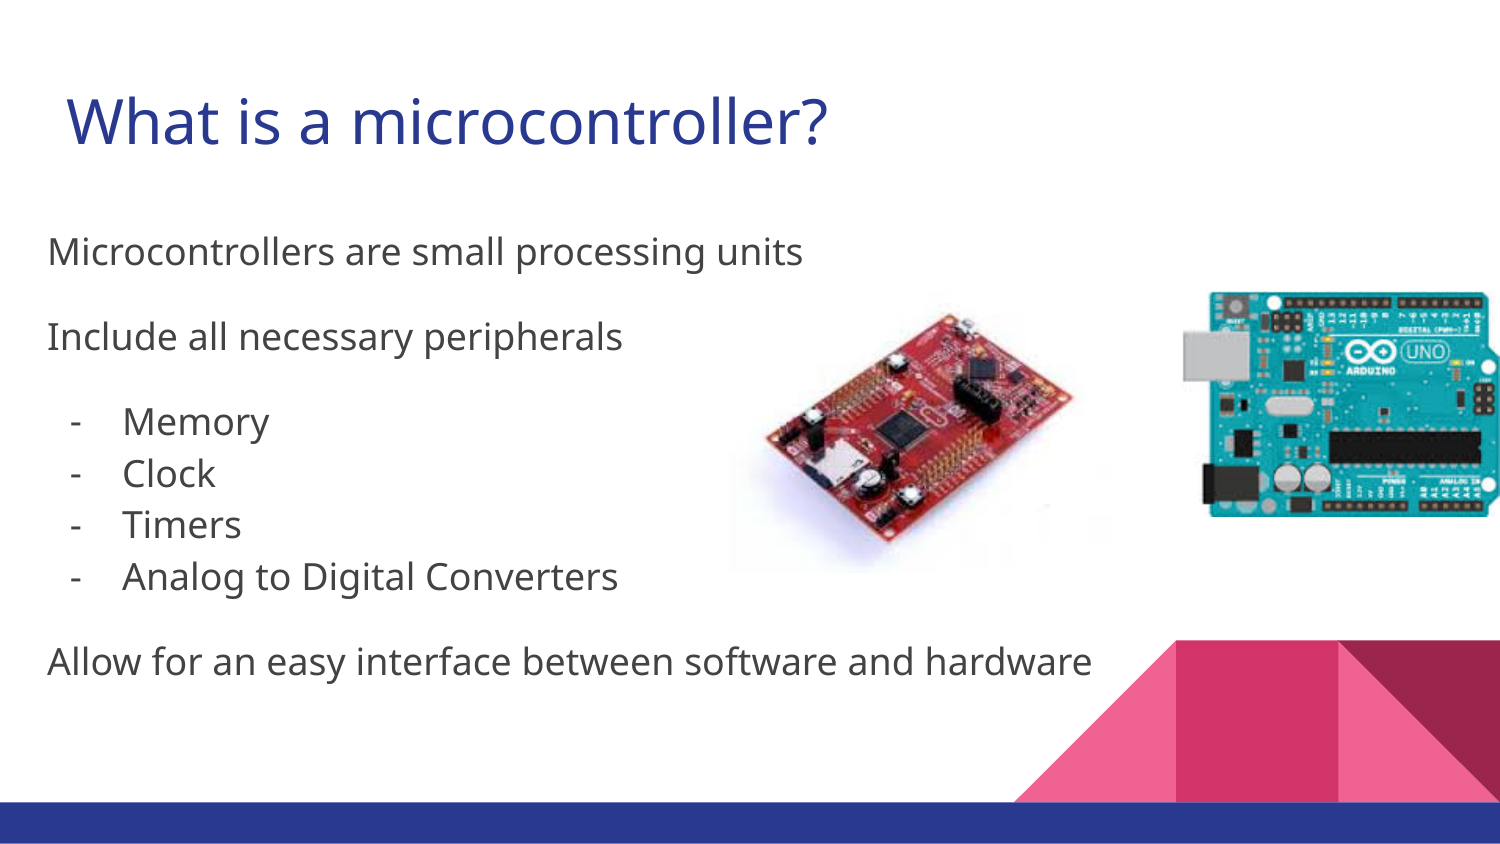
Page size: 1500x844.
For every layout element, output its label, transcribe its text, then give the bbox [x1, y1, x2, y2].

picture [699, 291, 1138, 574]
title What is a microcontroller? [51, 67, 1449, 167]
list Microcontrollers are small processing units Include all necessary peripherals Memory Clock Timers Analog to Digital Converters Allow for an easy interface between software and hardware [32, 205, 1430, 754]
picture [1182, 291, 1500, 517]
